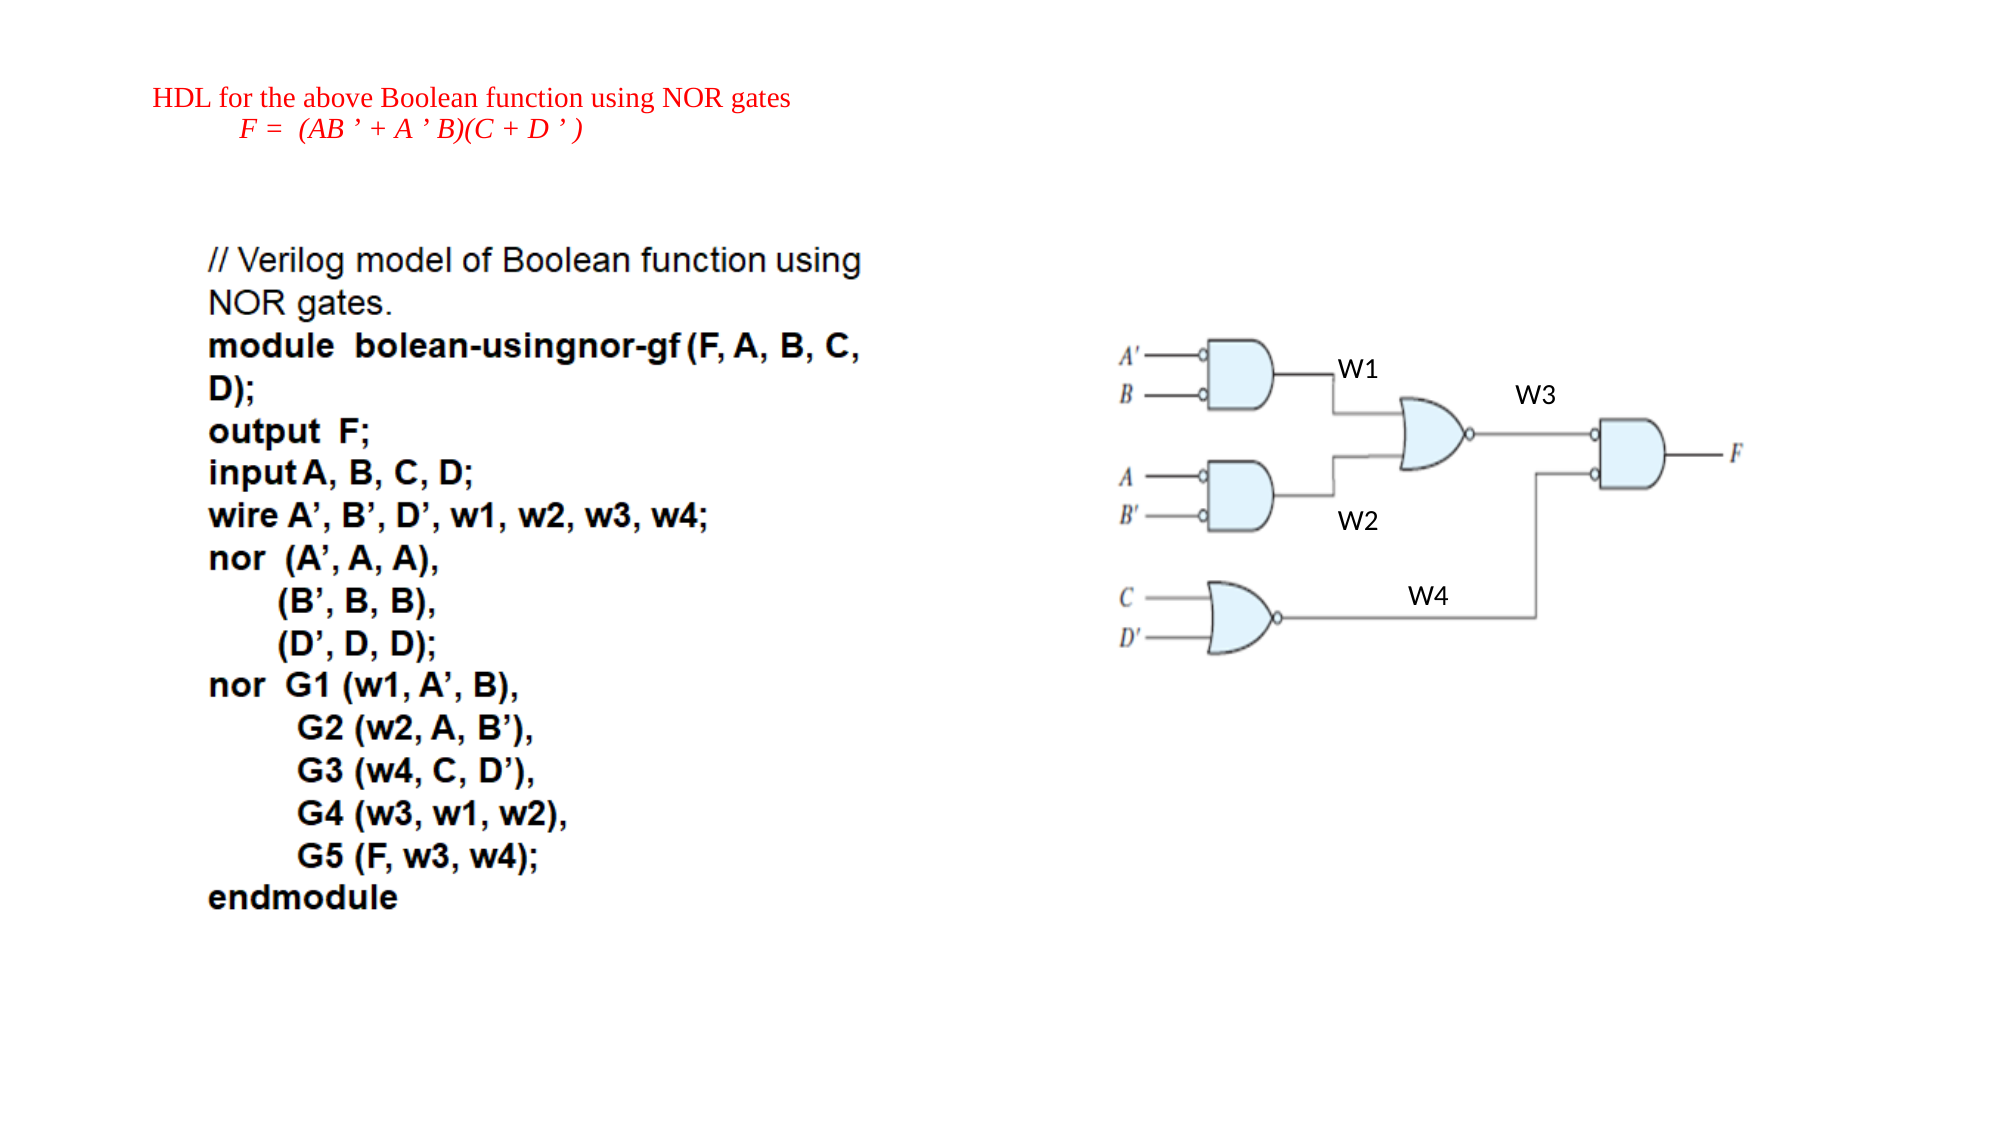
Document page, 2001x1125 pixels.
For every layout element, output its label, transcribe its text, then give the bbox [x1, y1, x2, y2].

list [185, 225, 902, 939]
title HDL for the above Boolean function using NOR gates F = (AB ’ + A ’ B)(C + D ’ ) [137, 59, 1863, 278]
picture [1100, 327, 1750, 662]
